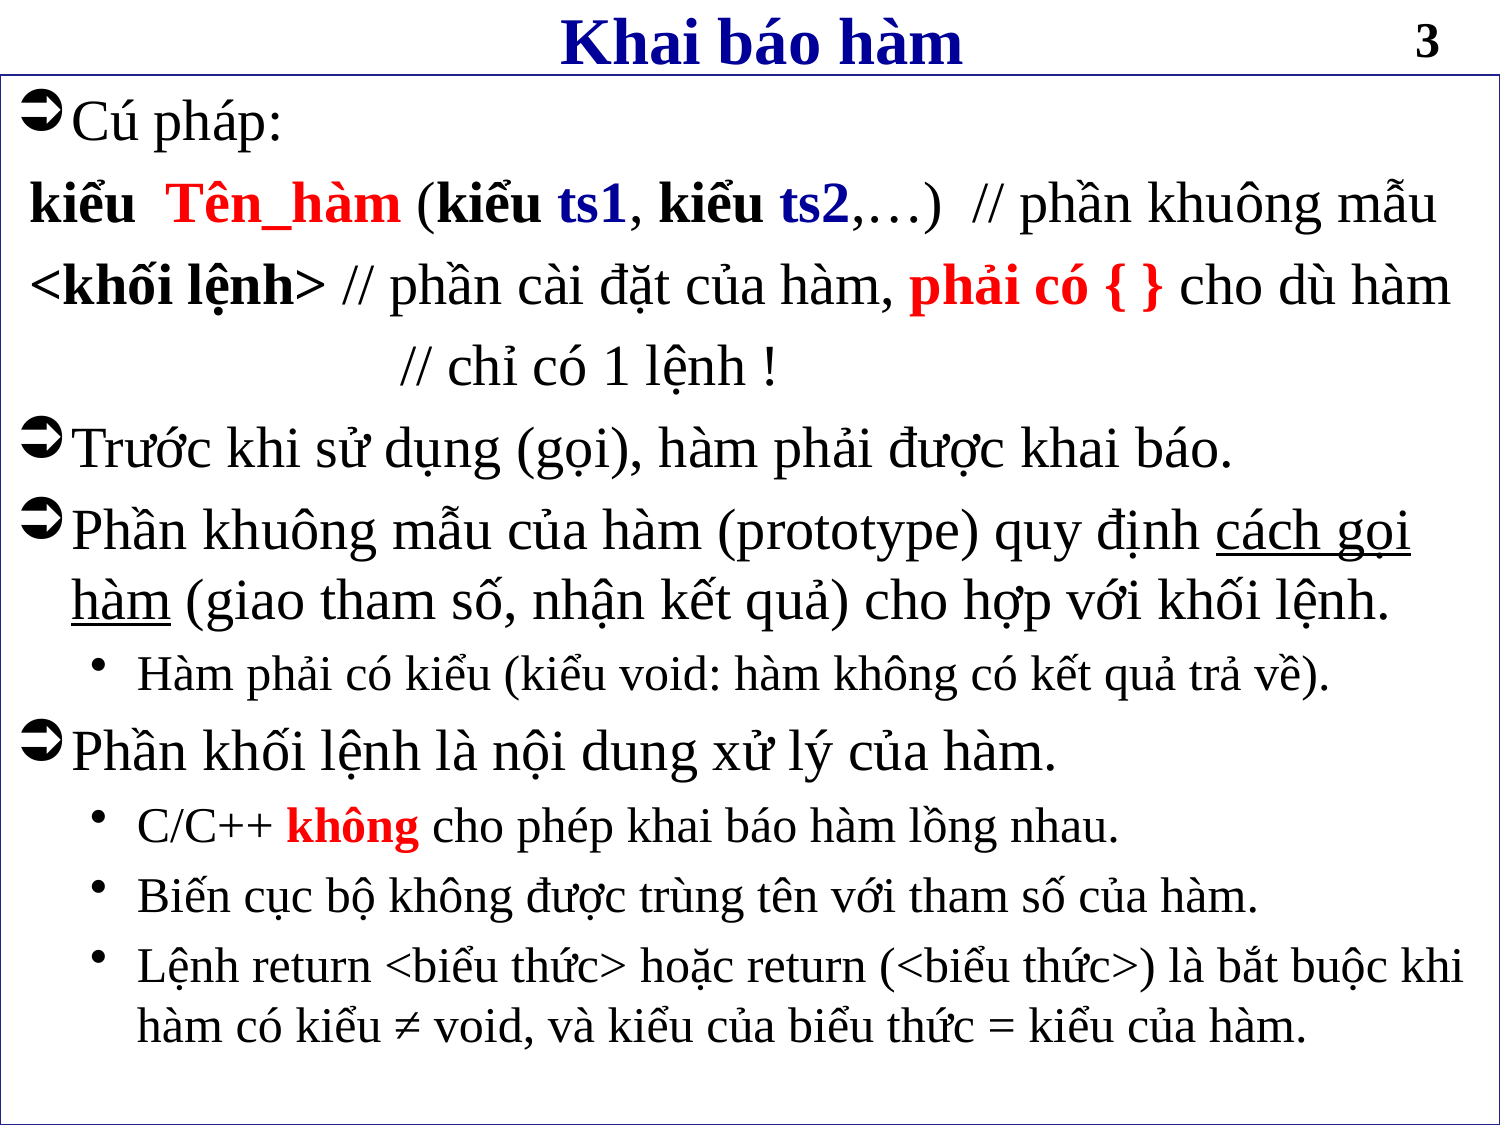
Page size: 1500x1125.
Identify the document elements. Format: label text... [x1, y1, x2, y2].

list Cú pháp: kiểu Tên_hàm (kiểu ts1, kiểu ts2,…) // phần khuông mẫu <khối lệnh> // phần cài đặt của hàm, phải có { } cho dù hàm // chỉ có 1 lệnh ! Trước khi sử dụng (gọi), hàm phải được khai báo. Phần khuông mẫu của hàm (prototype) quy định cách gọi hàm (giao tham số, nhận kết quả) cho hợp với khối lệnh. Hàm phải có kiểu (kiểu void: hàm không có kết quả trả về). Phần khối lệnh là nội dung xử lý của hàm. C/C++ không cho phép khai báo hàm lồng nhau. Biến cục bộ không được trùng tên với tham số của hàm. Lệnh return <biểu thức> hoặc return (<biểu thức>) là bắt buộc khi hàm có kiểu ≠ void, và kiểu của biểu thức = kiểu của hàm. [0, 74, 1500, 1125]
slide_number 3 [1399, 0, 1500, 74]
title Khai báo hàm [124, 0, 1399, 74]
